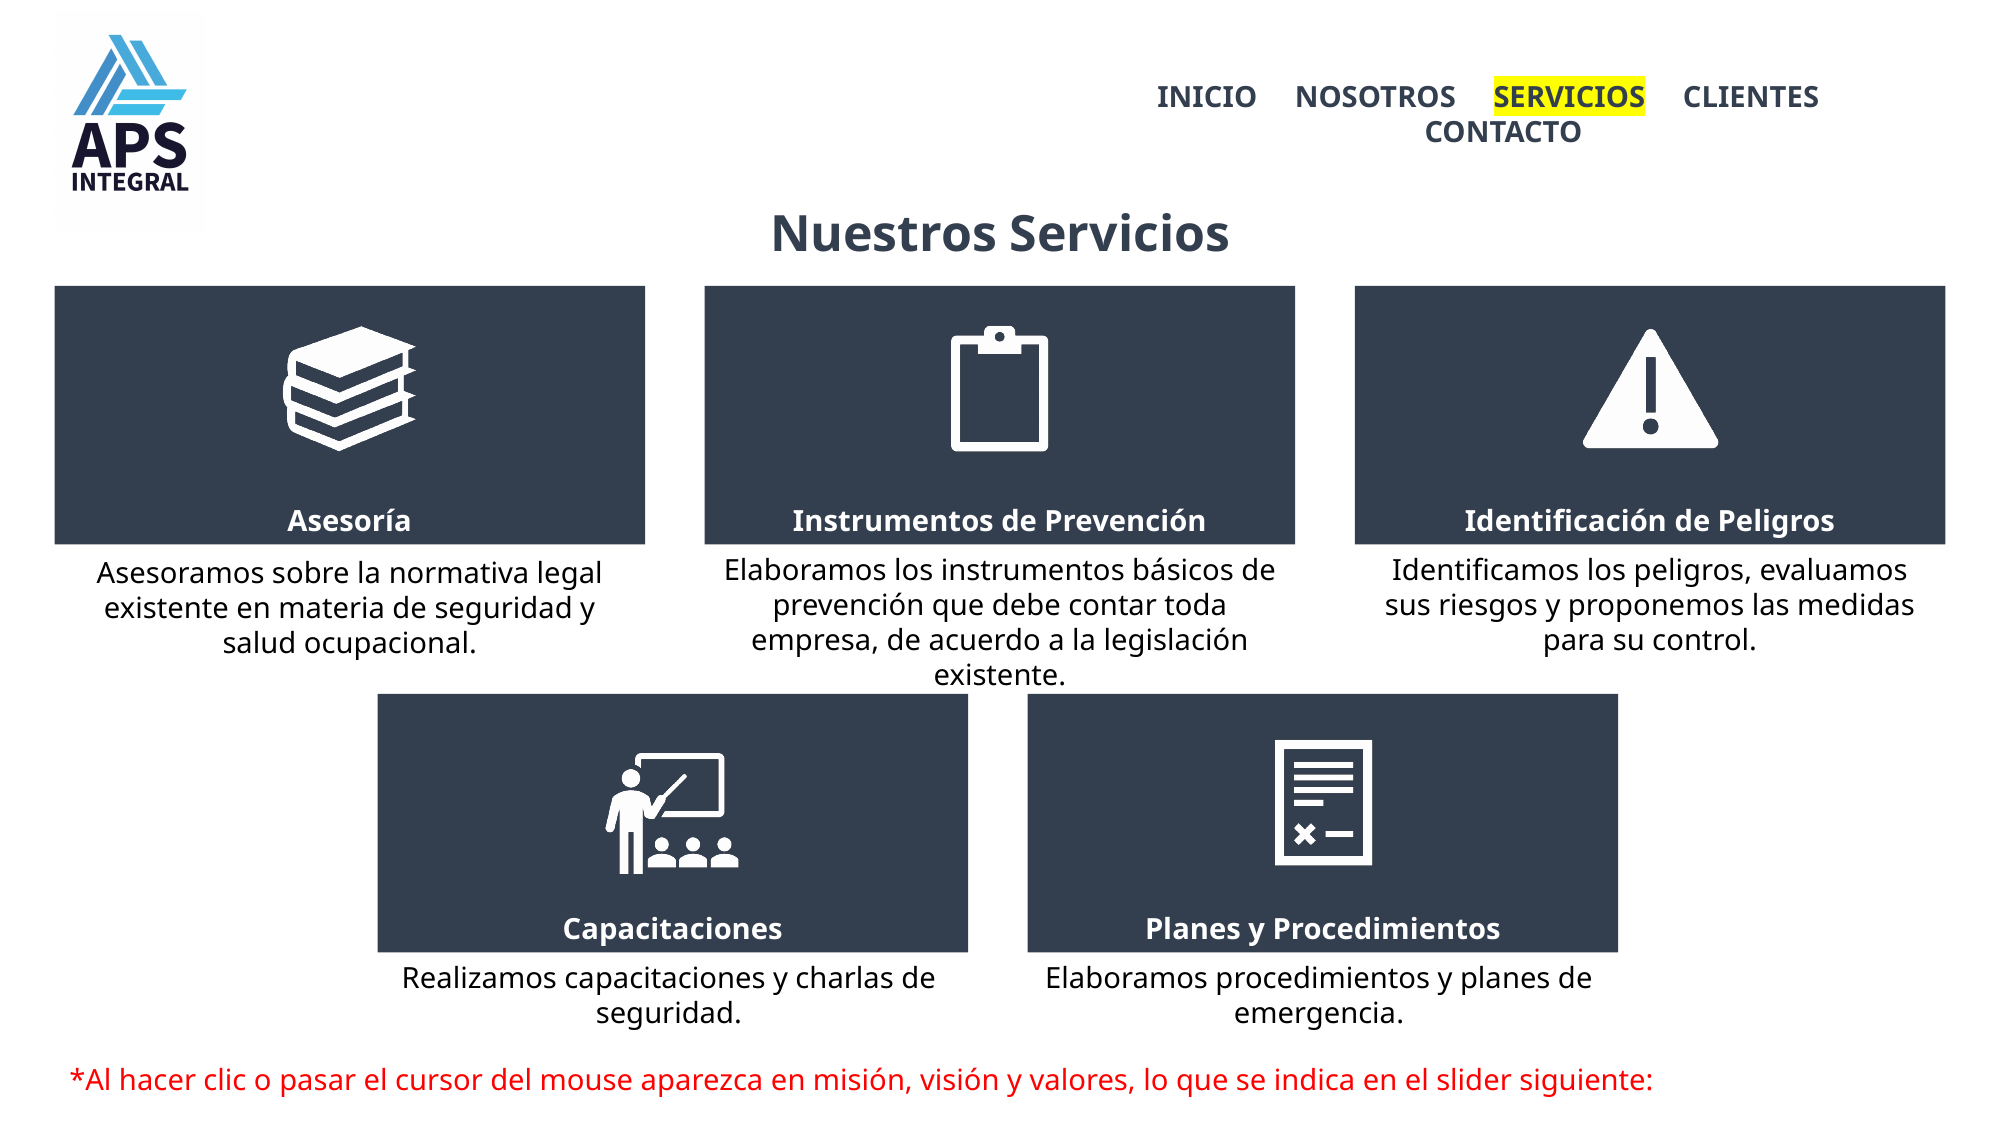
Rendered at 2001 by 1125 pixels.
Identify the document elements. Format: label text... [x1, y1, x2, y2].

picture [1247, 727, 1399, 878]
text_box Identificación de Peligros [1354, 285, 1946, 544]
text_box Capacitaciones [377, 693, 969, 953]
text_box INICIO NOSOTROS SERVICIOS CLIENTES CONTACTO [1061, 71, 1946, 156]
text_box *Al hacer clic o pasar el cursor del mouse aparezca en misión, visión y valores, lo que se indica en el slider siguiente: [54, 1053, 1946, 1104]
text_box Nuestros Servicios [54, 194, 1946, 270]
text_box Realizamos capacitaciones y charlas de seguridad. [373, 952, 965, 1038]
text_box Identificamos los peligros, evaluamos sus riesgos y proponemos las medidas para su control. [1354, 544, 1946, 664]
picture [54, 10, 205, 233]
text_box Elaboramos procedimientos y planes de emergencia. [1023, 952, 1615, 1038]
text_box Asesoramos sobre la normativa legal existente en materia de seguridad y salud ocupacional. [54, 546, 646, 667]
text_box Elaboramos los instrumentos básicos de prevención que debe contar toda empresa, de acuerdo a la legislación existente. [704, 544, 1296, 699]
picture [274, 313, 425, 464]
picture [597, 737, 748, 888]
picture [1575, 313, 1726, 464]
text_box Planes y Procedimientos [1027, 693, 1619, 953]
text_box Instrumentos de Prevención [704, 285, 1296, 544]
text_box Asesoría [54, 285, 646, 545]
picture [924, 313, 1075, 464]
